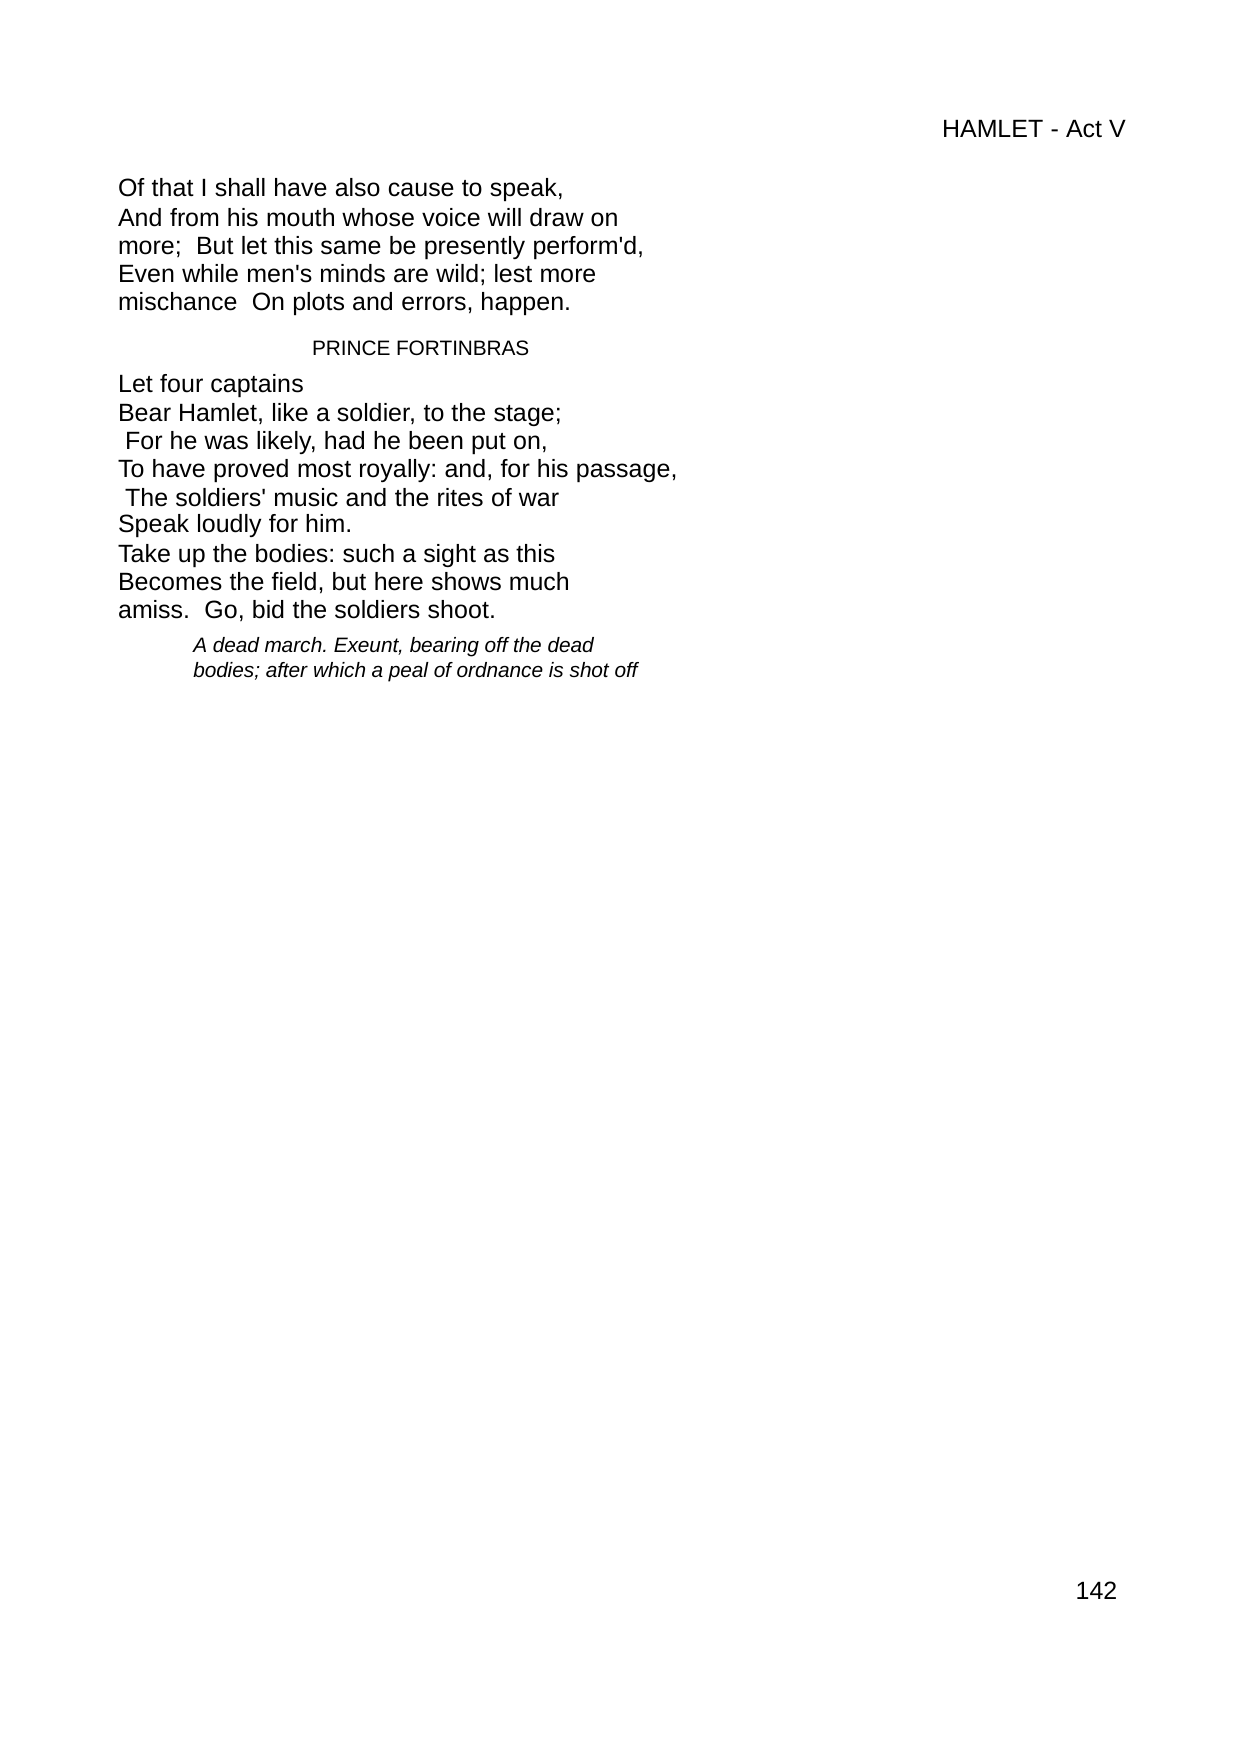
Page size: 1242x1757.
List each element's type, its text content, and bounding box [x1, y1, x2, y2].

text_box HAMLET - Act V Of that I shall have also cause to speak, And from his mouth whose voice will draw on more; But let this same be presently perform'd, Even while men's minds are wild; lest more mischance On plots and errors, happen. PRINCE FORTINBRAS Let four captains Bear Hamlet, like a soldier, to the stage; For he was likely, had he been put on, To have proved most royally: and, for his passage, The soldiers' music and the rites of war Speak loudly for him. Take up the bodies: such a sight as this Becomes the field, but here shows much amiss. Go, bid the soldiers shoot. A dead march. Exeunt, bearing off the dead bodies; after which a peal of ordnance is shot off [116, 110, 1127, 682]
text_box 139 [1069, 1574, 1126, 1605]
